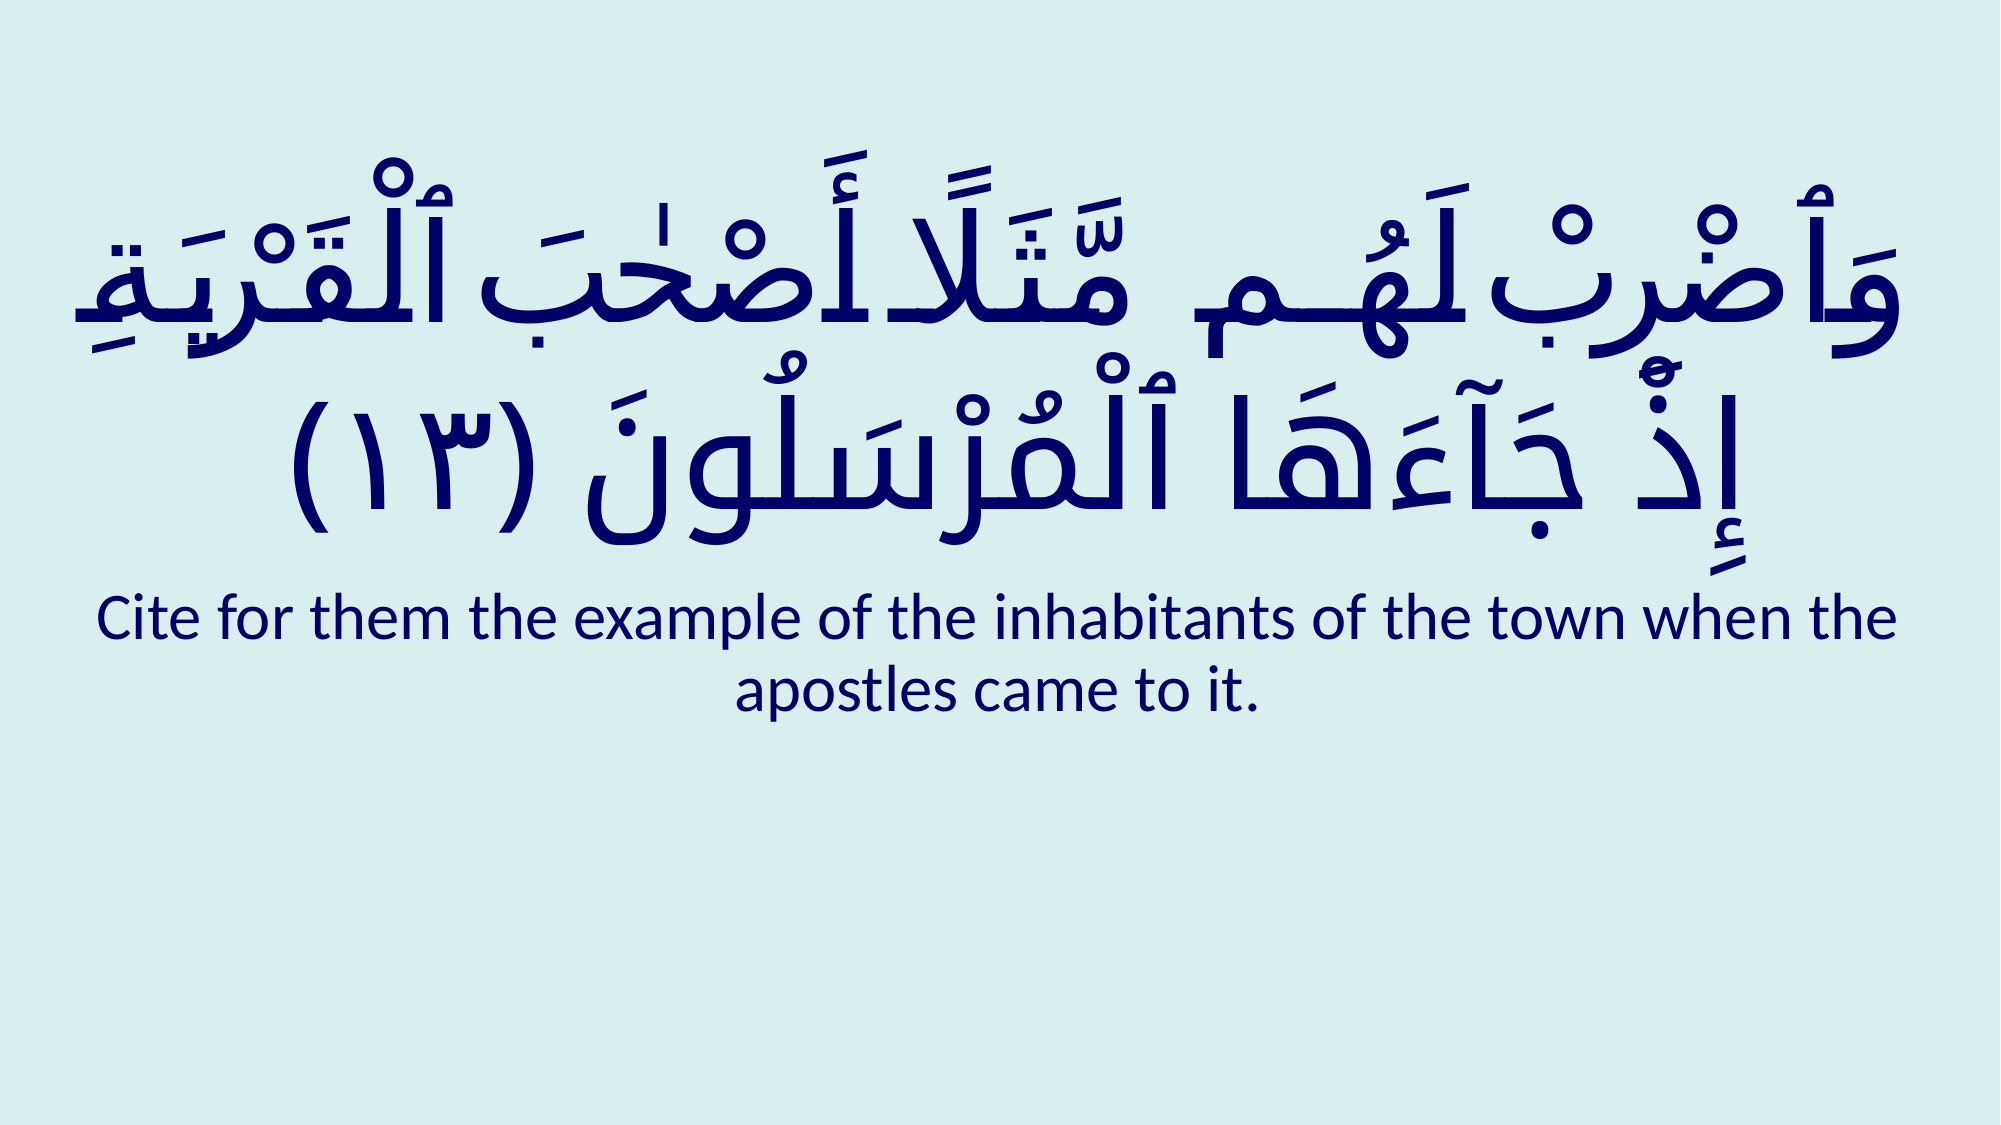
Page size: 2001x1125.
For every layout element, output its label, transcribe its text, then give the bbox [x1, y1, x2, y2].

subtitle Cite for them the example of the inhabitants of the town when the apostles came to it. [7, 574, 1989, 862]
title وَٱضْرِبْ لَهُم مَّثَلًا أَصْحٰبَ ٱلْقَرْيَةِ إِذْ جَآءَهَا ٱلْمُرْسَلُونَ ﴿١٣﴾ [0, 231, 2000, 473]
